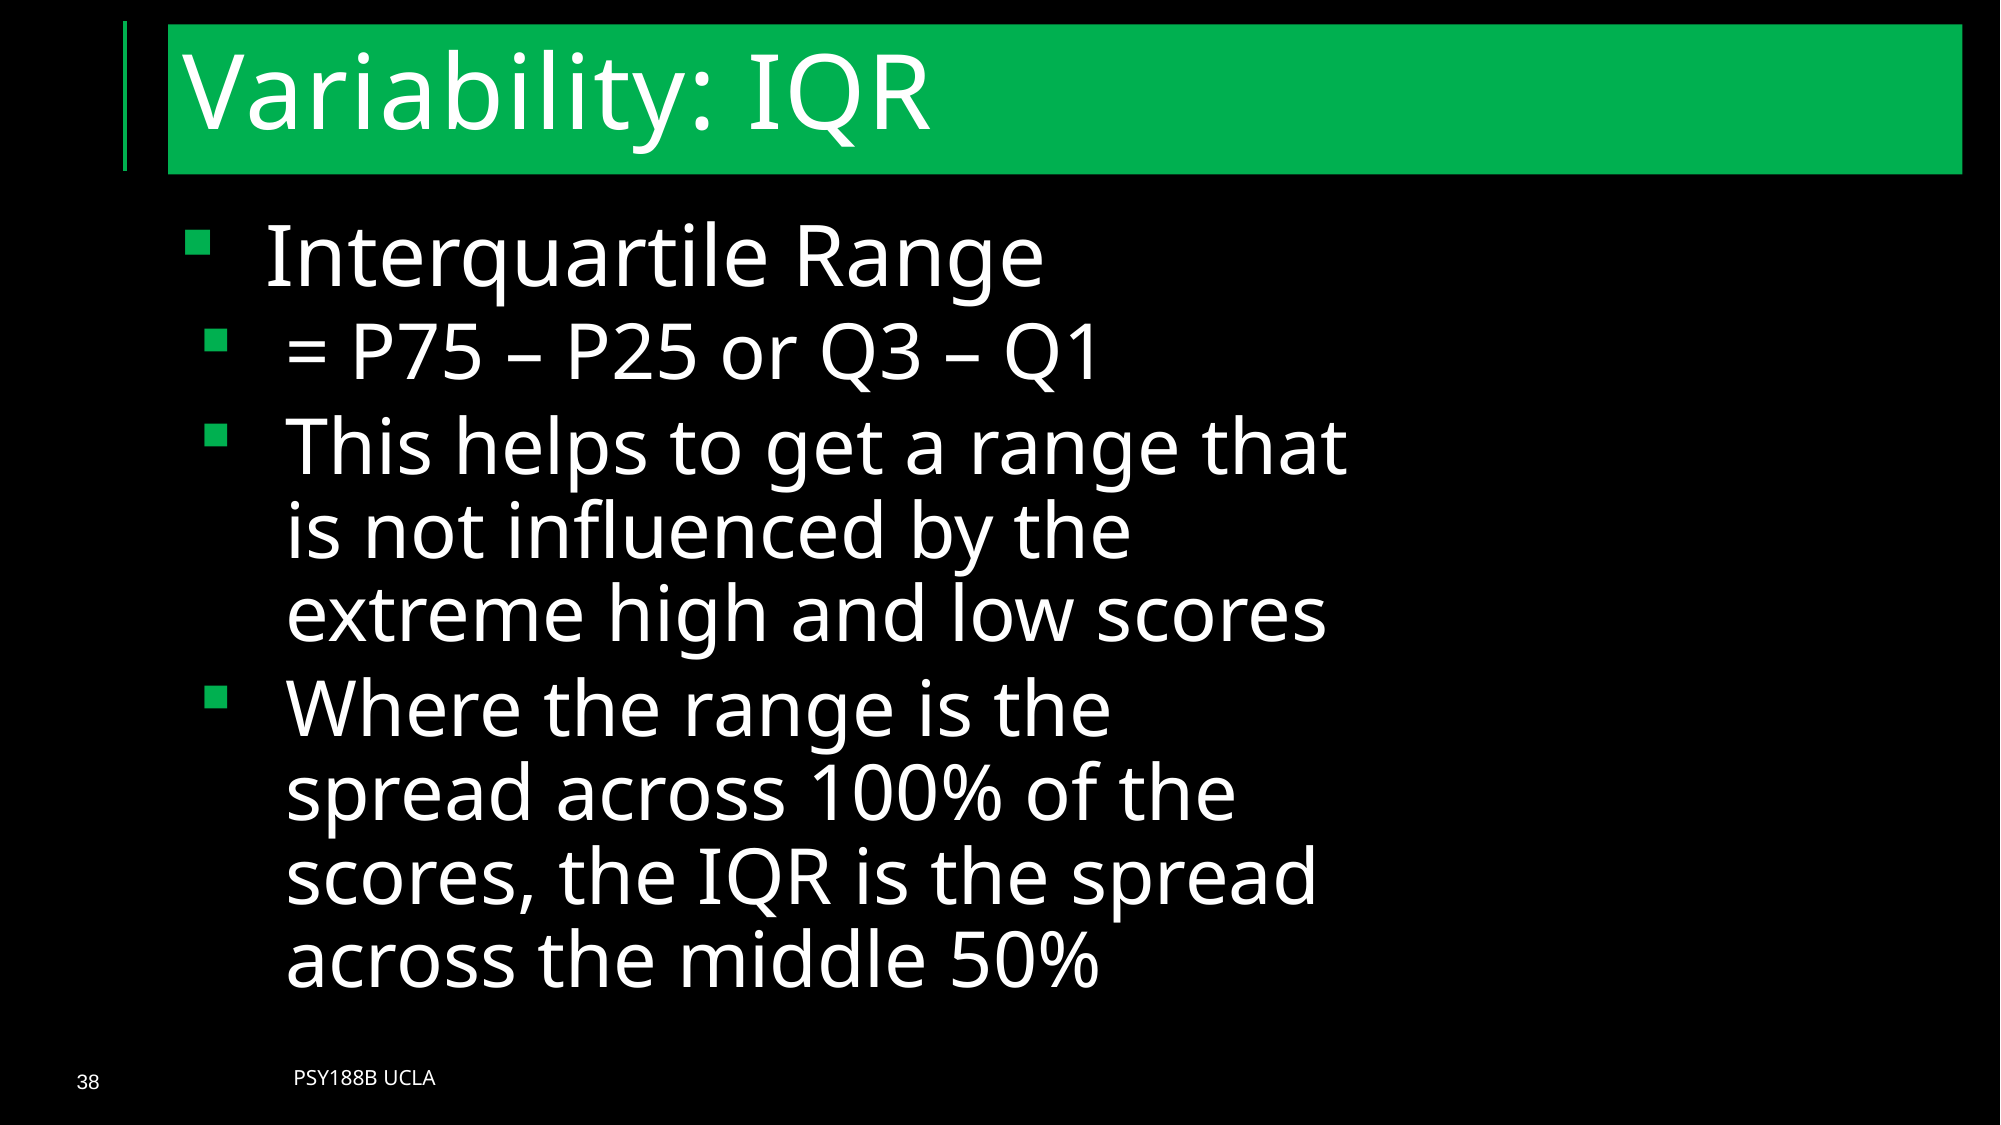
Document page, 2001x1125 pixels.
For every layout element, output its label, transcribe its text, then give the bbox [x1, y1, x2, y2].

title Variability: IQR [168, 24, 1963, 175]
slide_number 38 [8, 1058, 168, 1104]
list Interquartile Range = P75 – P25 or Q3 – Q1 This helps to get a range that is not influenced by the extreme high and low scores Where the range is the spread across 100% of the scores, the IQR is the spread across the middle 50% [171, 205, 1372, 1025]
footer Psy188B UCLA [168, 1055, 562, 1101]
